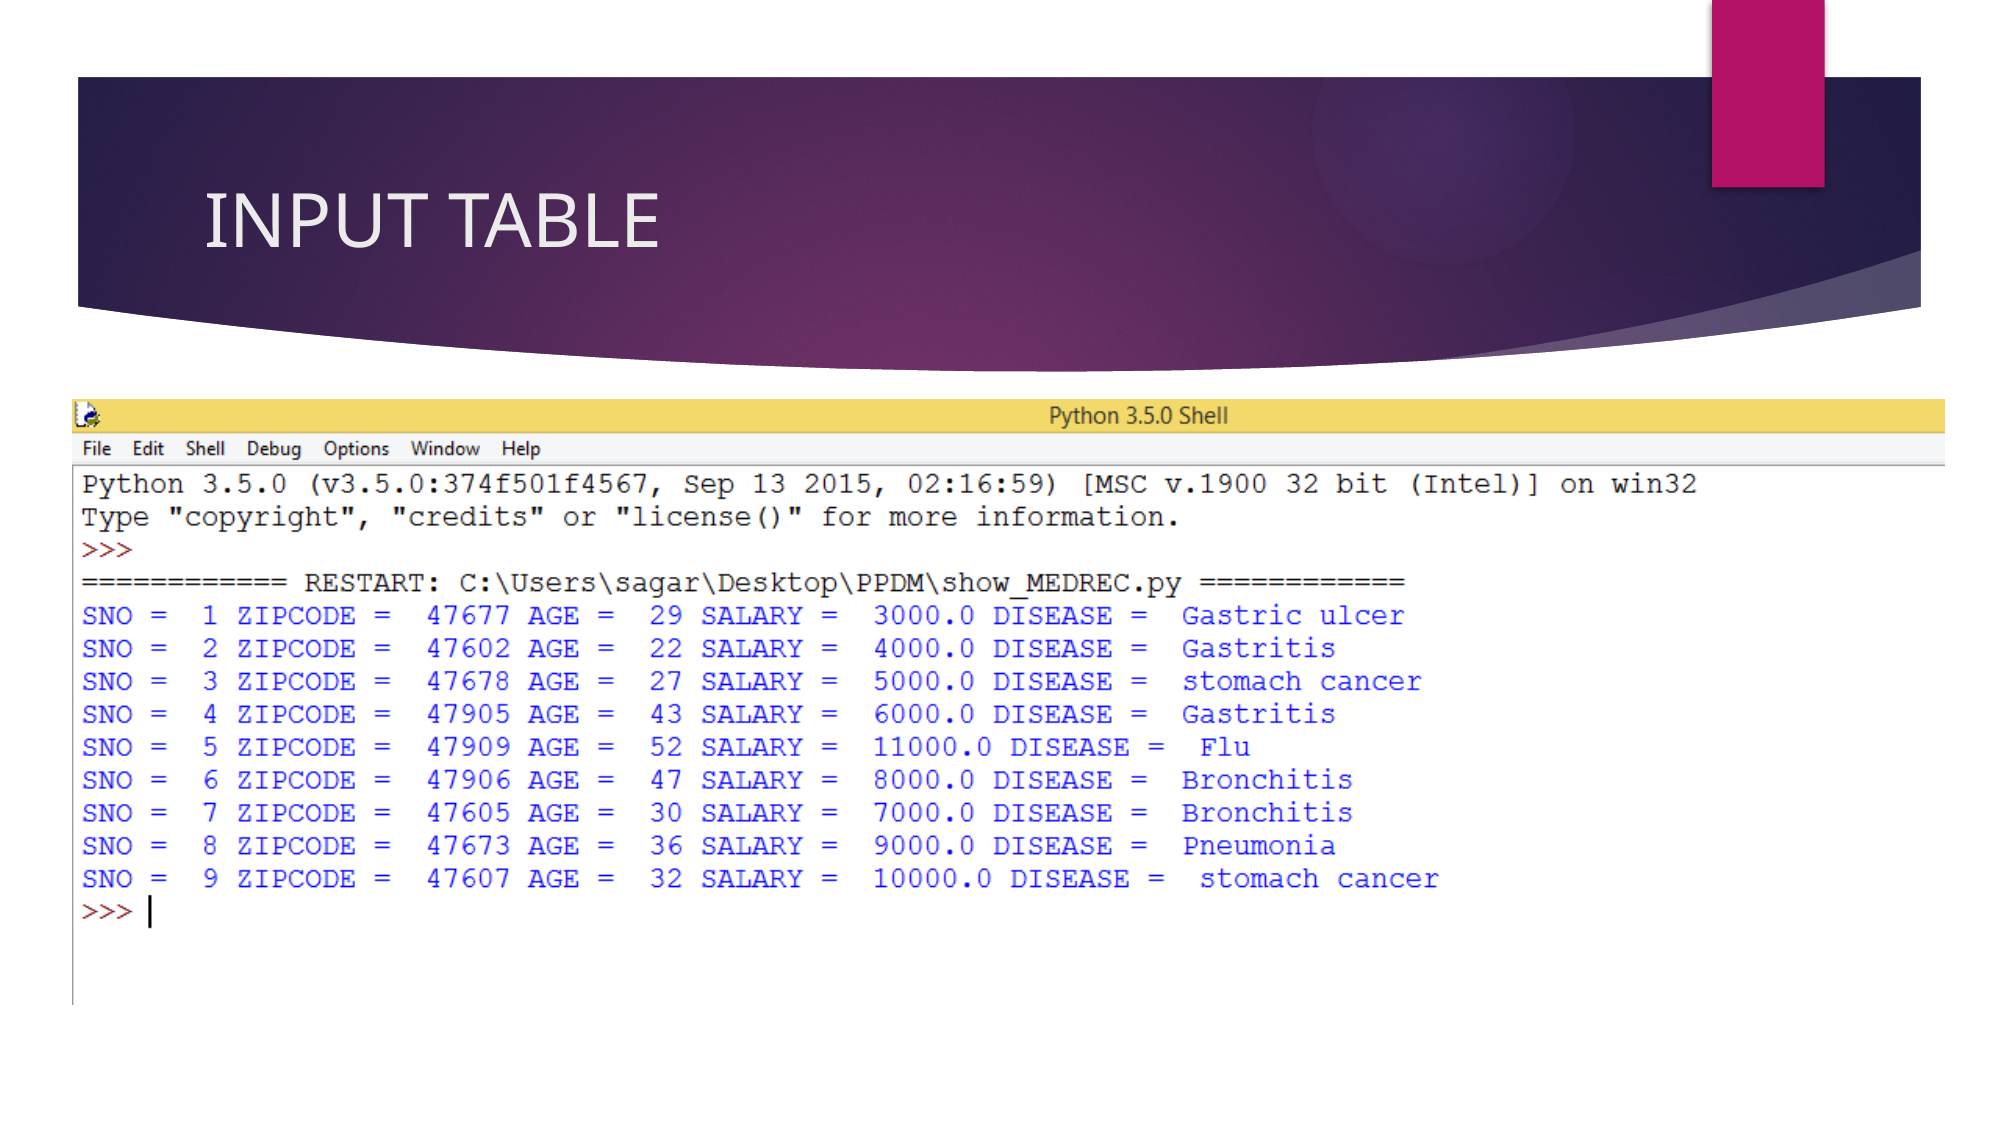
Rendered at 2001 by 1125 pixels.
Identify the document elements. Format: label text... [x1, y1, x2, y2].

title INPUT TABLE [189, 159, 1627, 276]
picture [72, 399, 1945, 1005]
